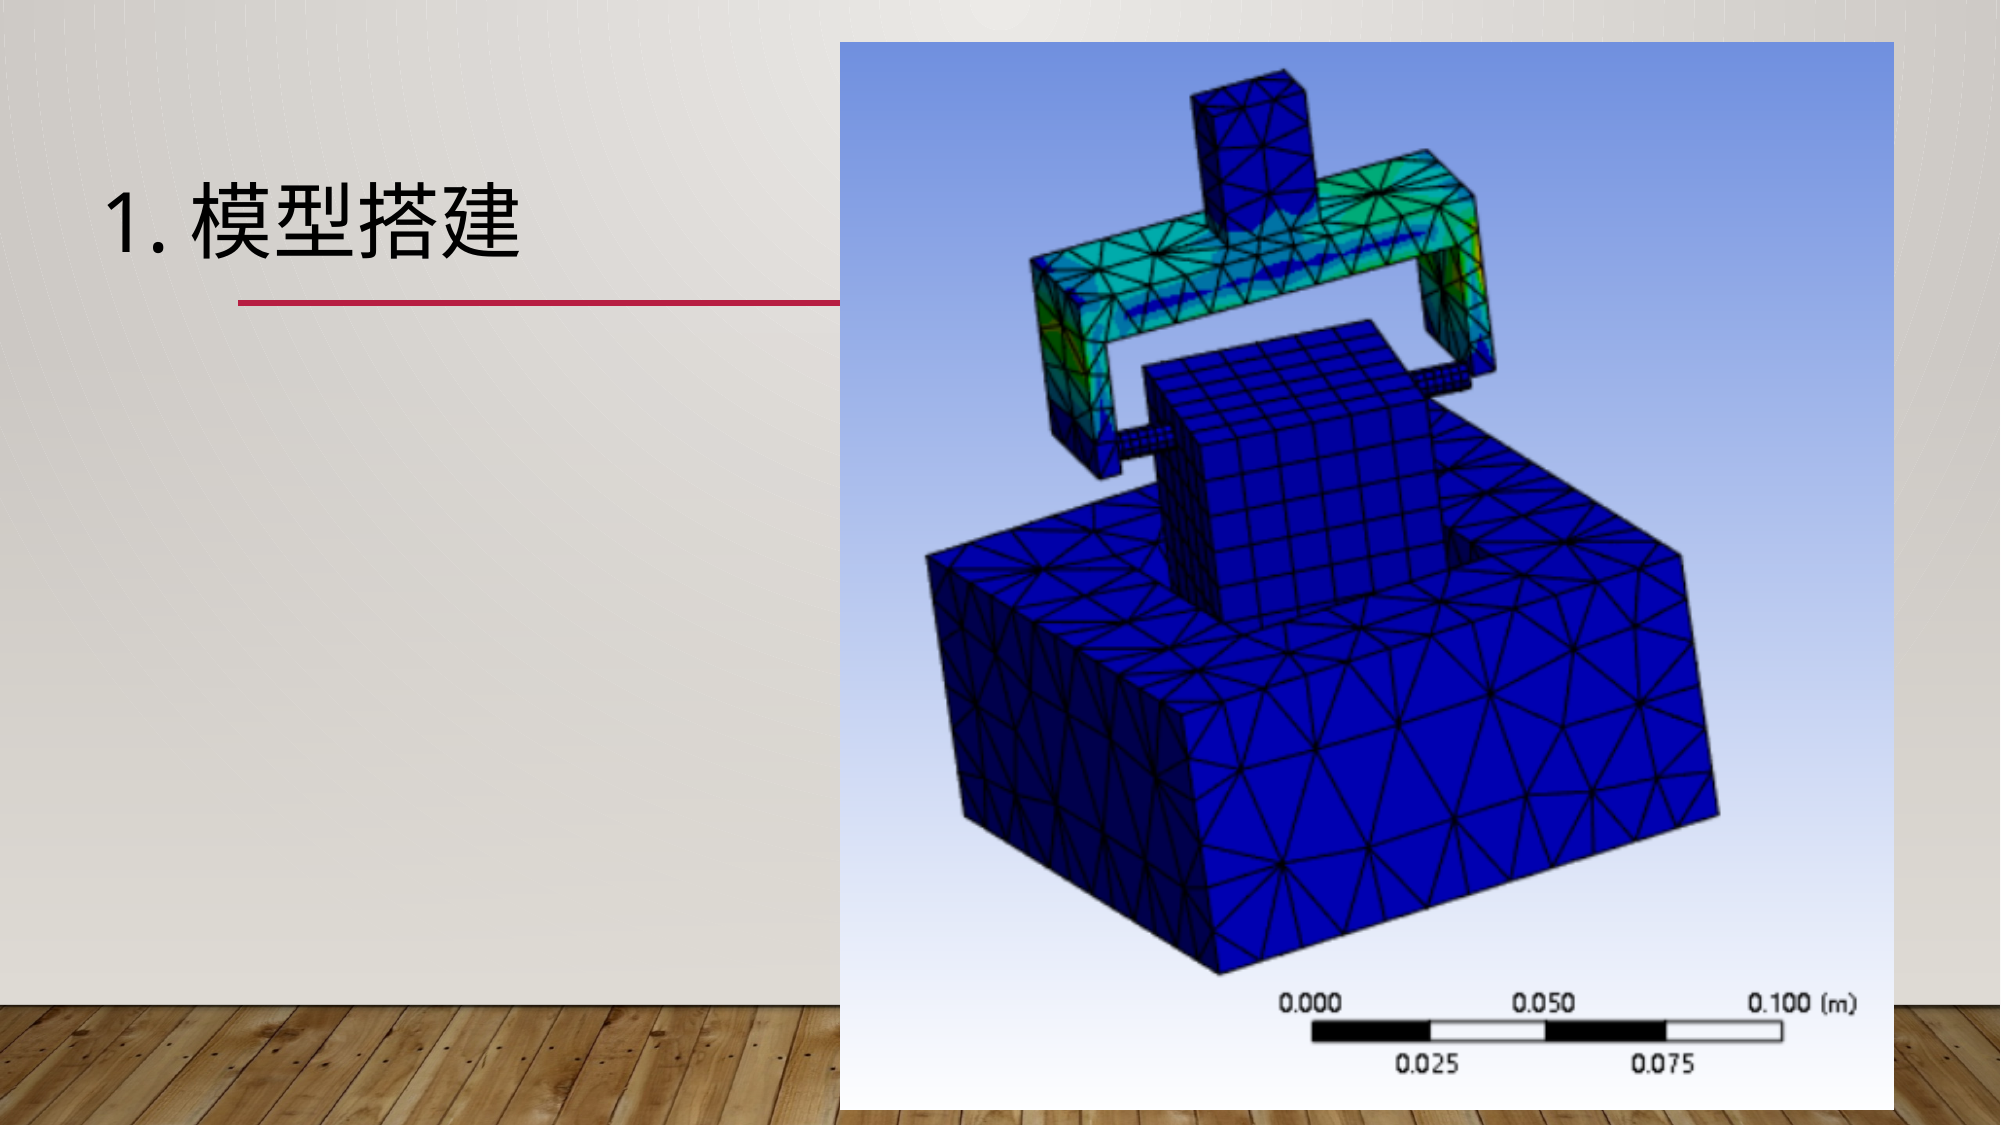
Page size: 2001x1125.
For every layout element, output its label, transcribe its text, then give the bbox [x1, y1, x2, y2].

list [840, 42, 1894, 1110]
text_box 1.模型搭建 [85, 162, 538, 277]
picture [0, 1005, 2000, 1125]
